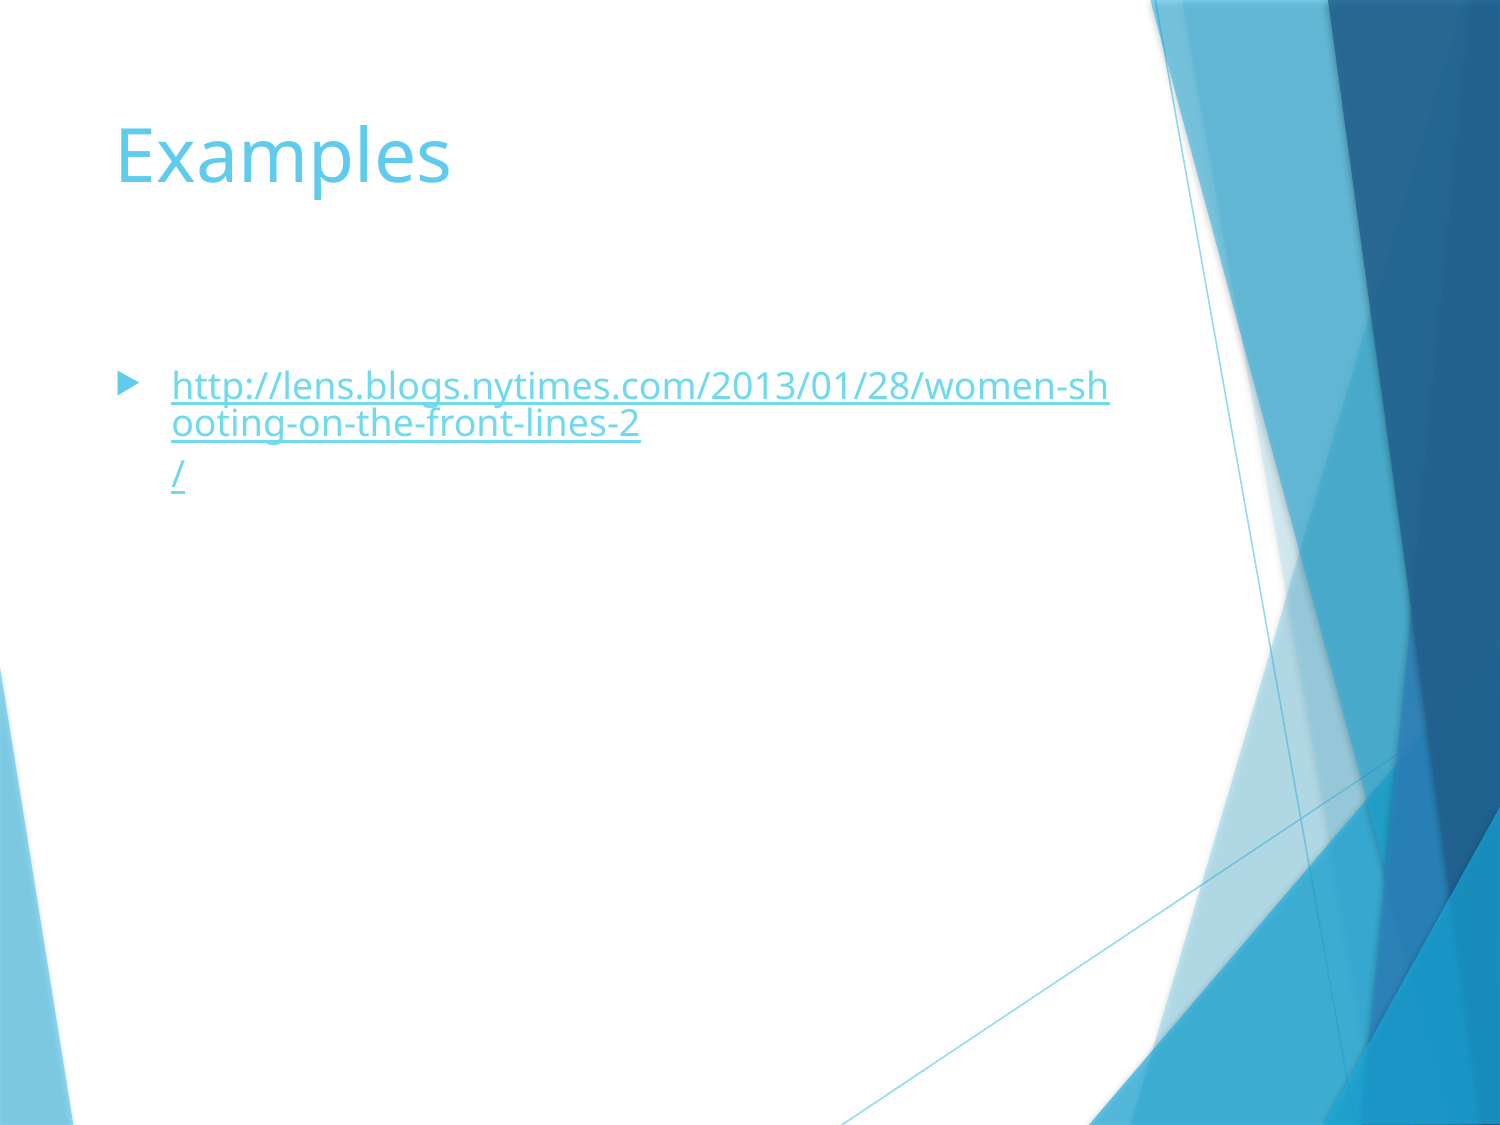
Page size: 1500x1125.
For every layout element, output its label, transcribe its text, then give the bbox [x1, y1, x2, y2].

list http://lens.blogs.nytimes.com/2013/01/28/women-shooting-on-the-front-lines-2/ [99, 354, 1142, 992]
title Examples [99, 99, 1142, 317]
